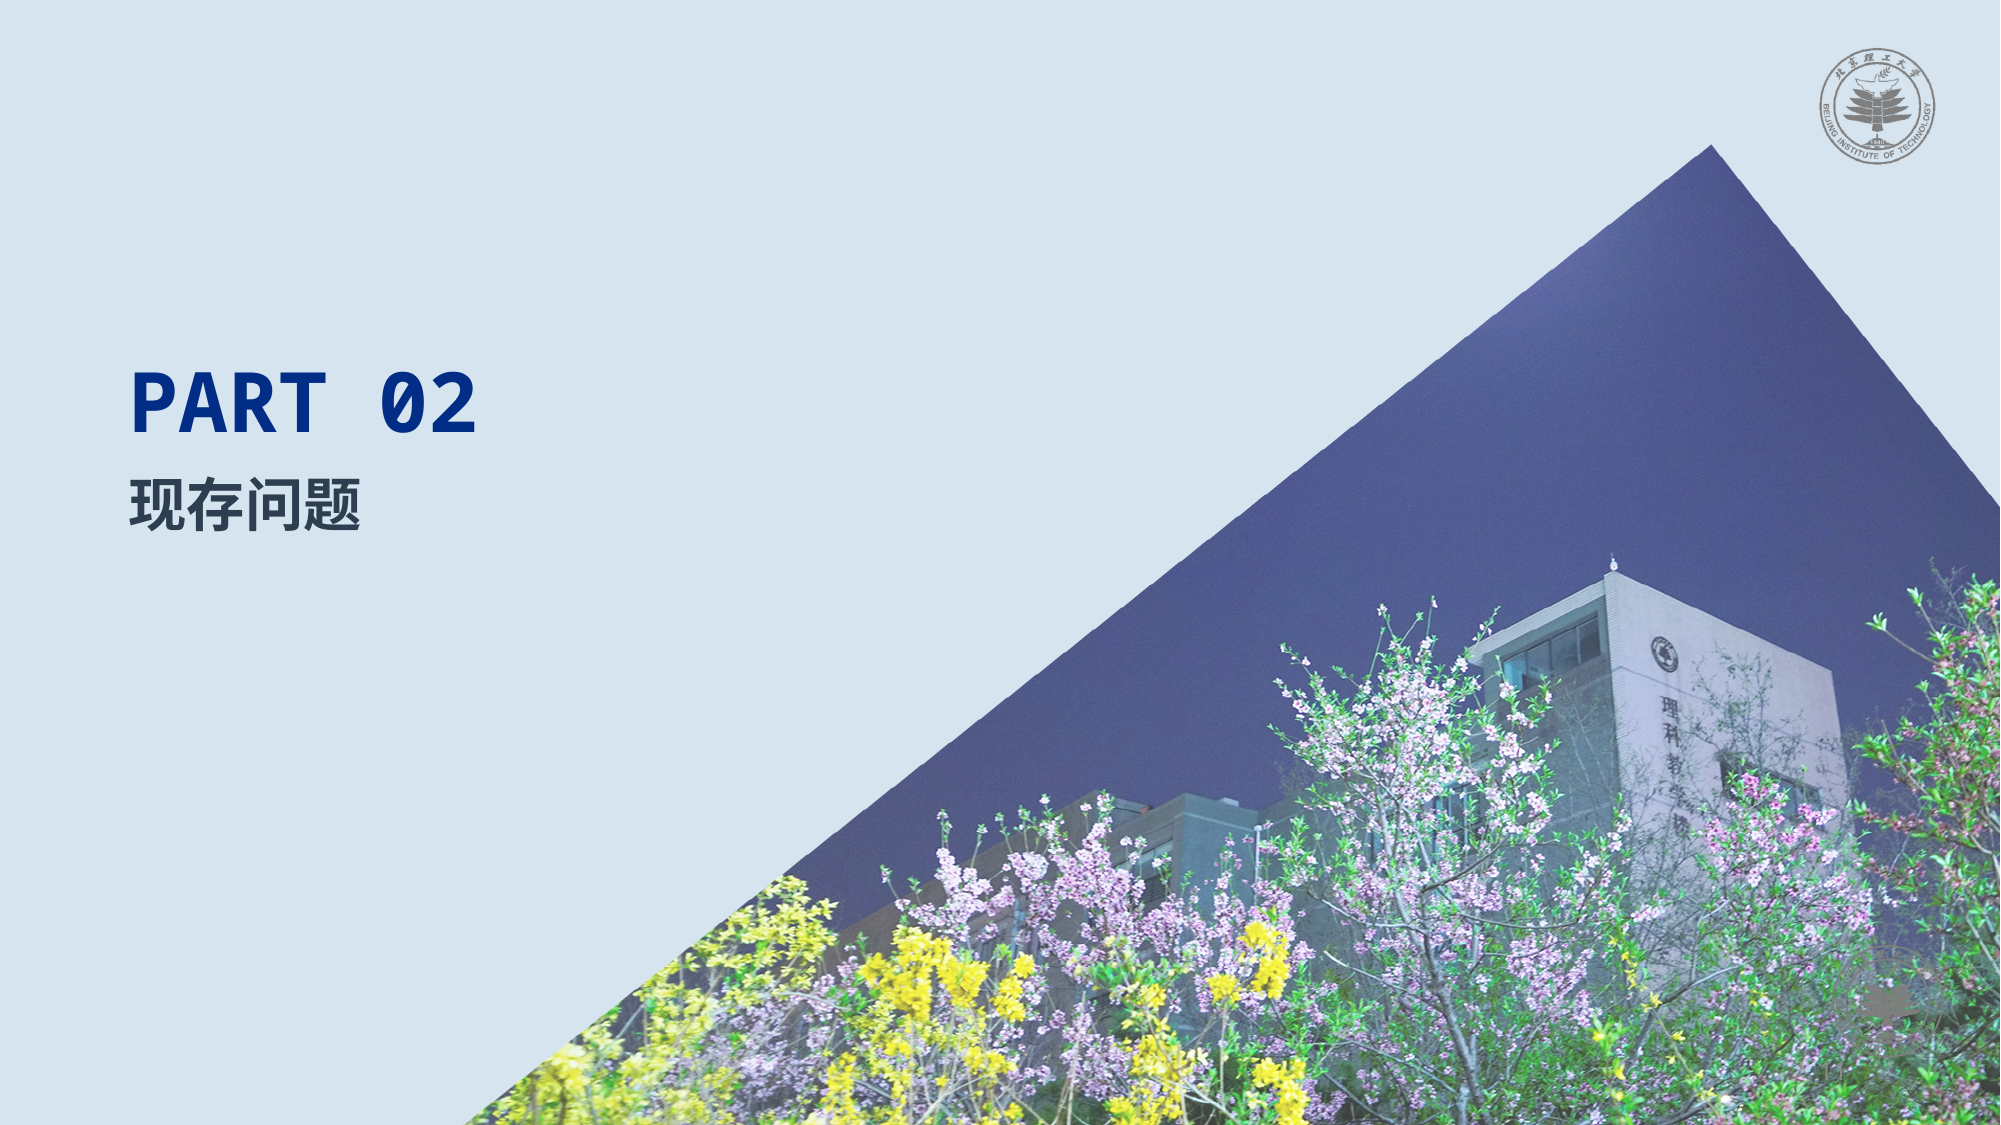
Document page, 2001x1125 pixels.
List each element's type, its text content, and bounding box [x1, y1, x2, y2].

picture [1807, 45, 1951, 170]
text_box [114, 341, 743, 547]
slide_number 11 [1412, 1042, 1863, 1103]
picture [1819, 942, 1959, 1063]
